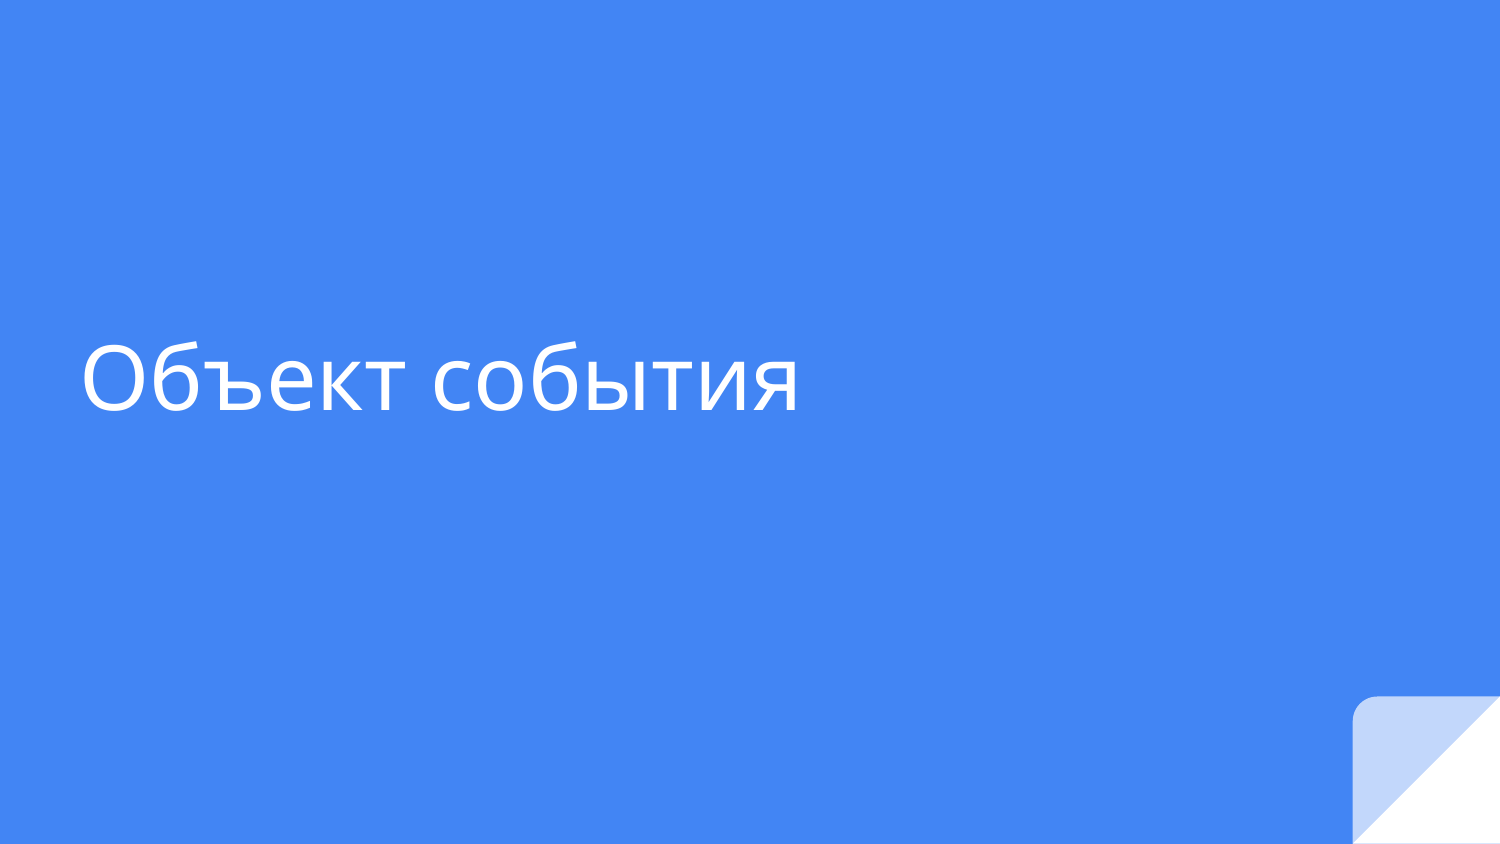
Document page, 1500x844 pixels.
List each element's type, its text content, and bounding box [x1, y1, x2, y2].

title Объект события [64, 298, 1413, 452]
